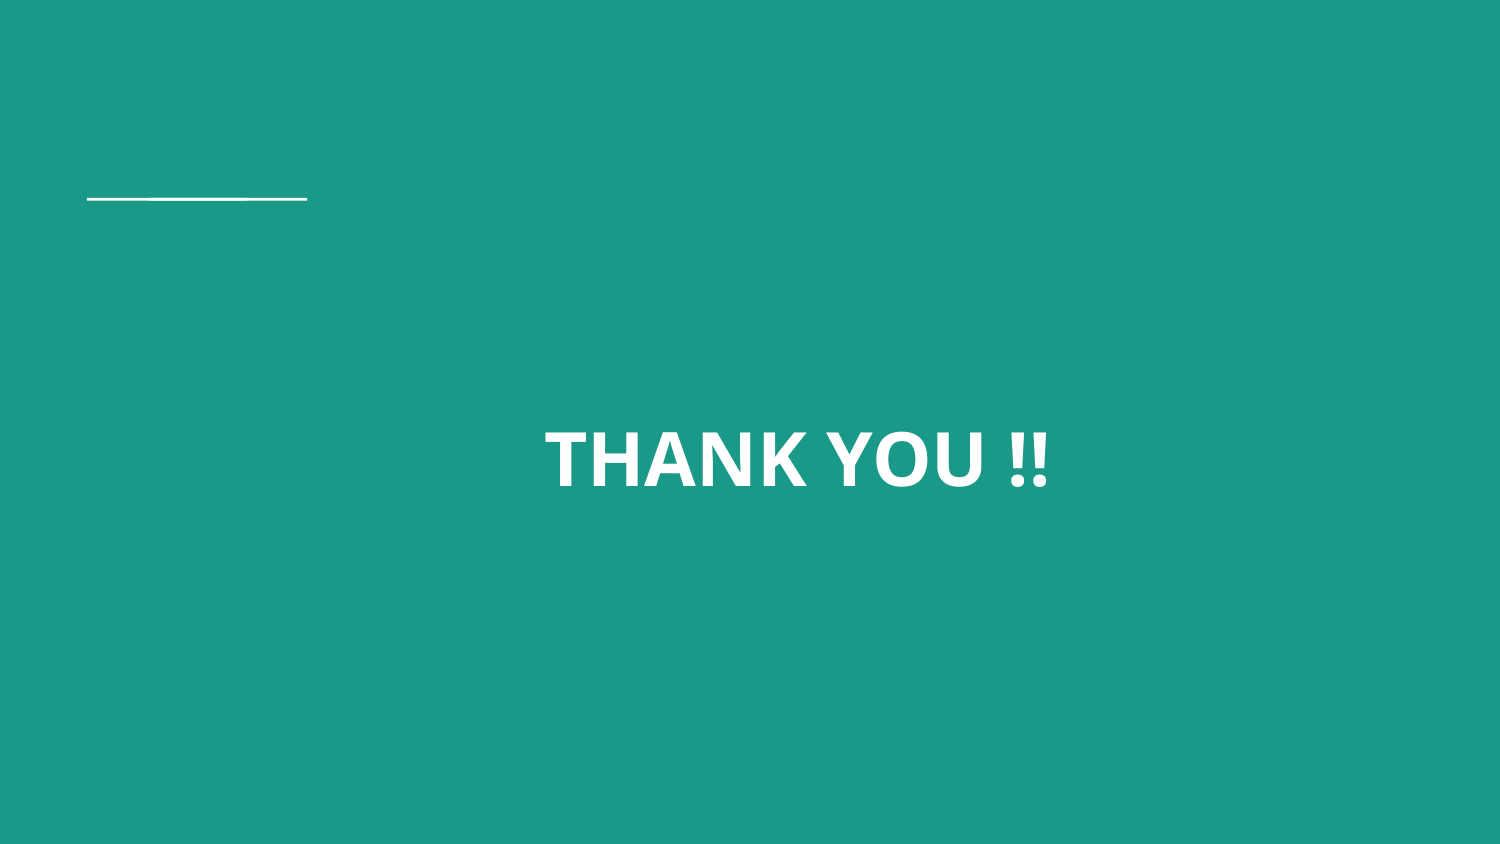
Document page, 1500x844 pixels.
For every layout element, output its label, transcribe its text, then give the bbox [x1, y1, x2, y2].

title THANK YOU !! [119, 216, 1381, 466]
